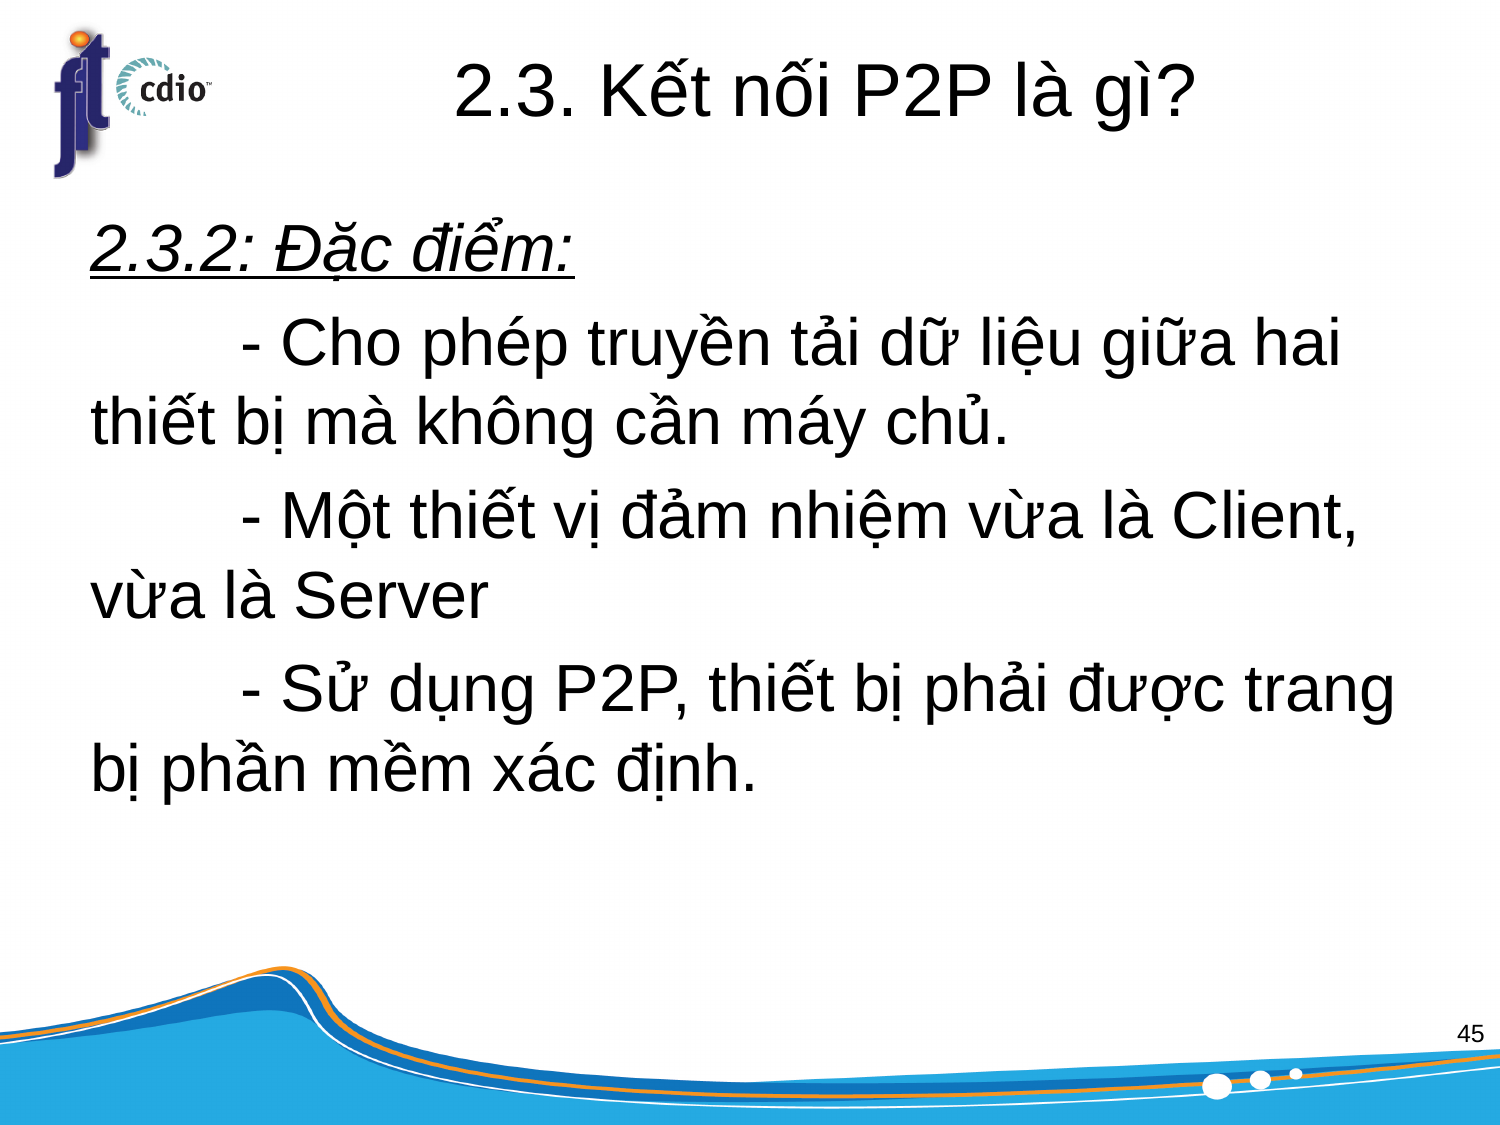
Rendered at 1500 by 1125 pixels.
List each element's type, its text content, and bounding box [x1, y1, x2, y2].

title 2.3. Kết nối P2P là gì? [226, 6, 1425, 166]
picture [0, 0, 1500, 1125]
slide_number 45 [1149, 1002, 1500, 1063]
list 2.3.2: Đặc điểm: - Cho phép truyền tải dữ liệu giữa hai thiết bị mà không cần máy chủ. - Một thiết vị đảm nhiệm vừa là Client, vừa là Server - Sử dụng P2P, thiết bị phải được trang bị phần mềm xác định. [75, 197, 1425, 977]
